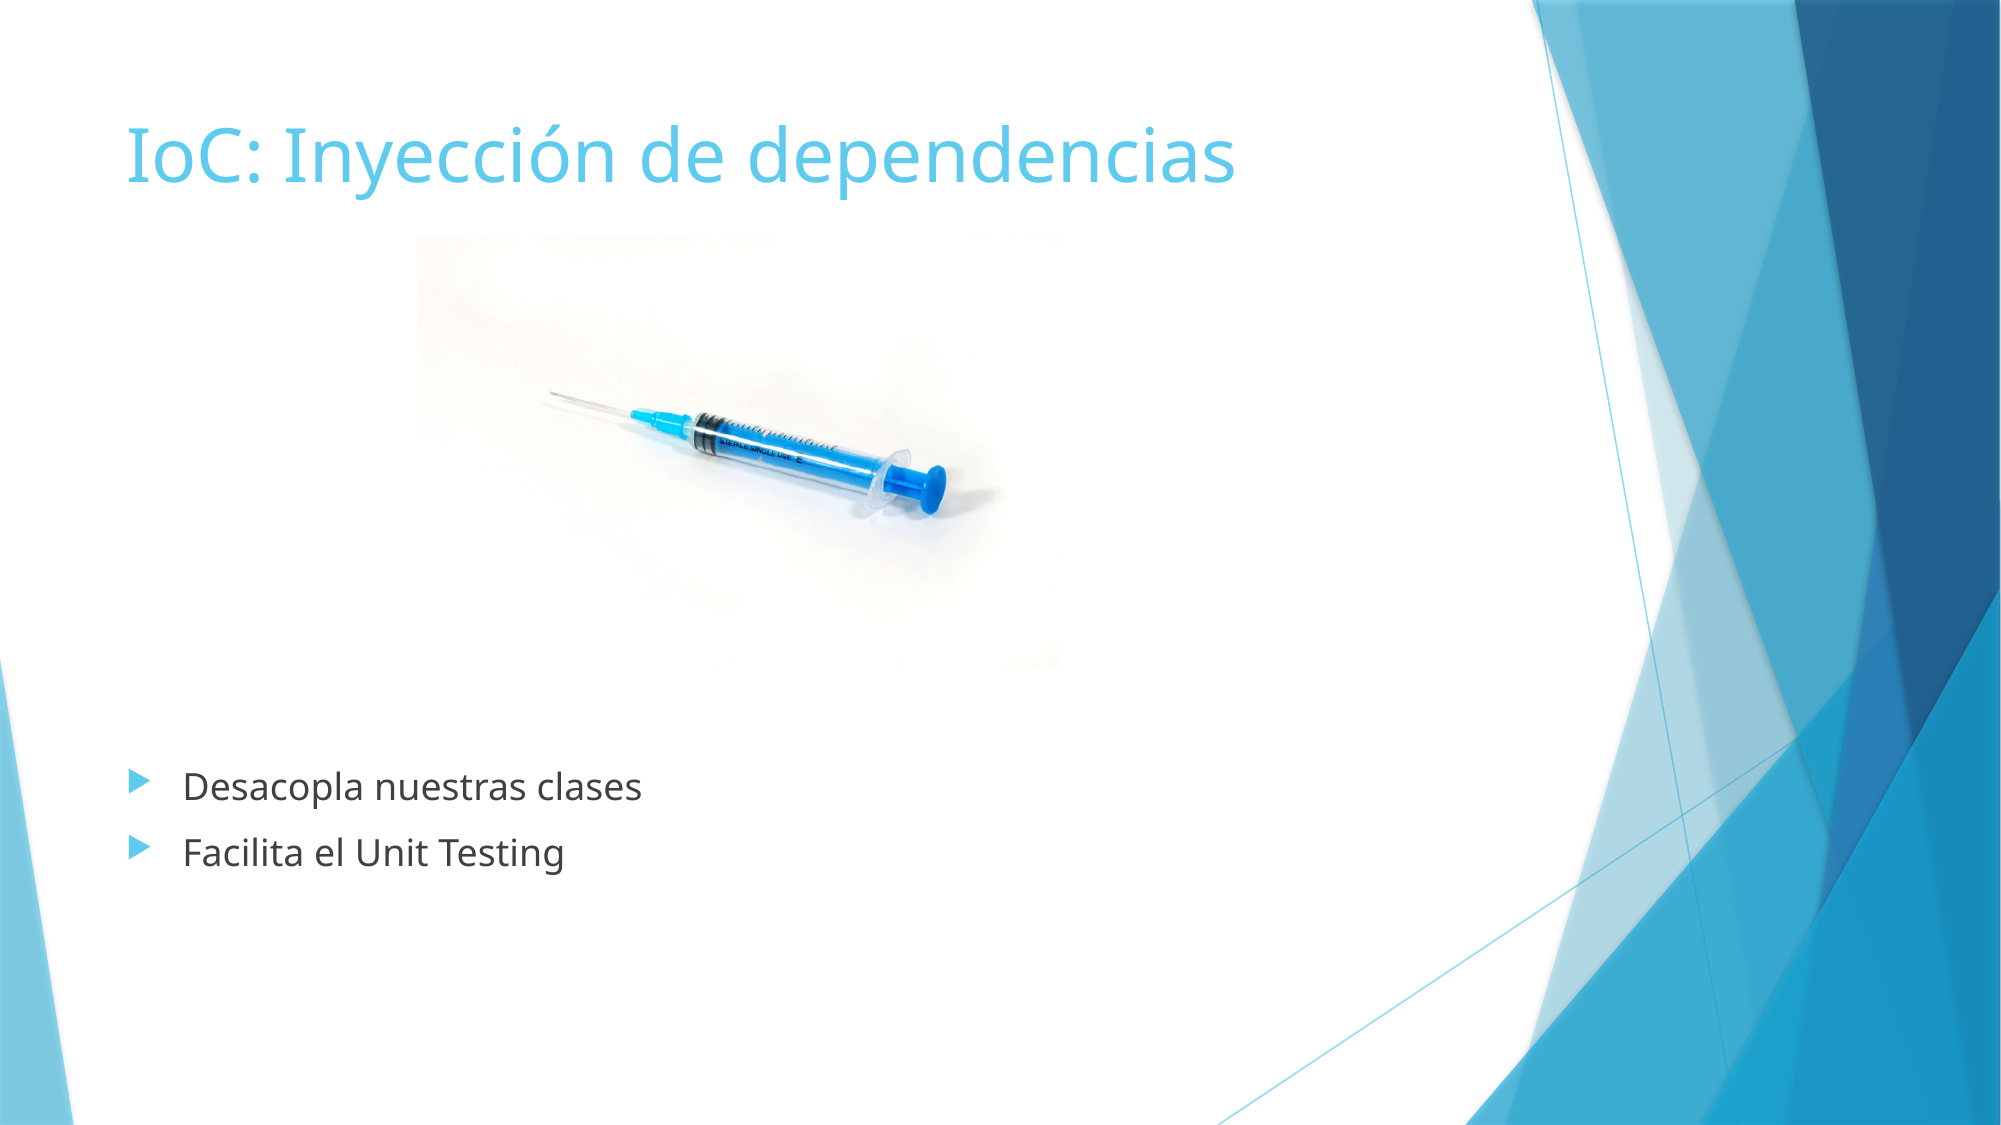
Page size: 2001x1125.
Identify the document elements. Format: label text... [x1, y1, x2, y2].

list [418, 236, 1060, 667]
text_box Desacopla nuestras clases Facilita el Unit Testing [111, 755, 1522, 921]
title IoC: Inyección de dependencias [111, 99, 1522, 317]
